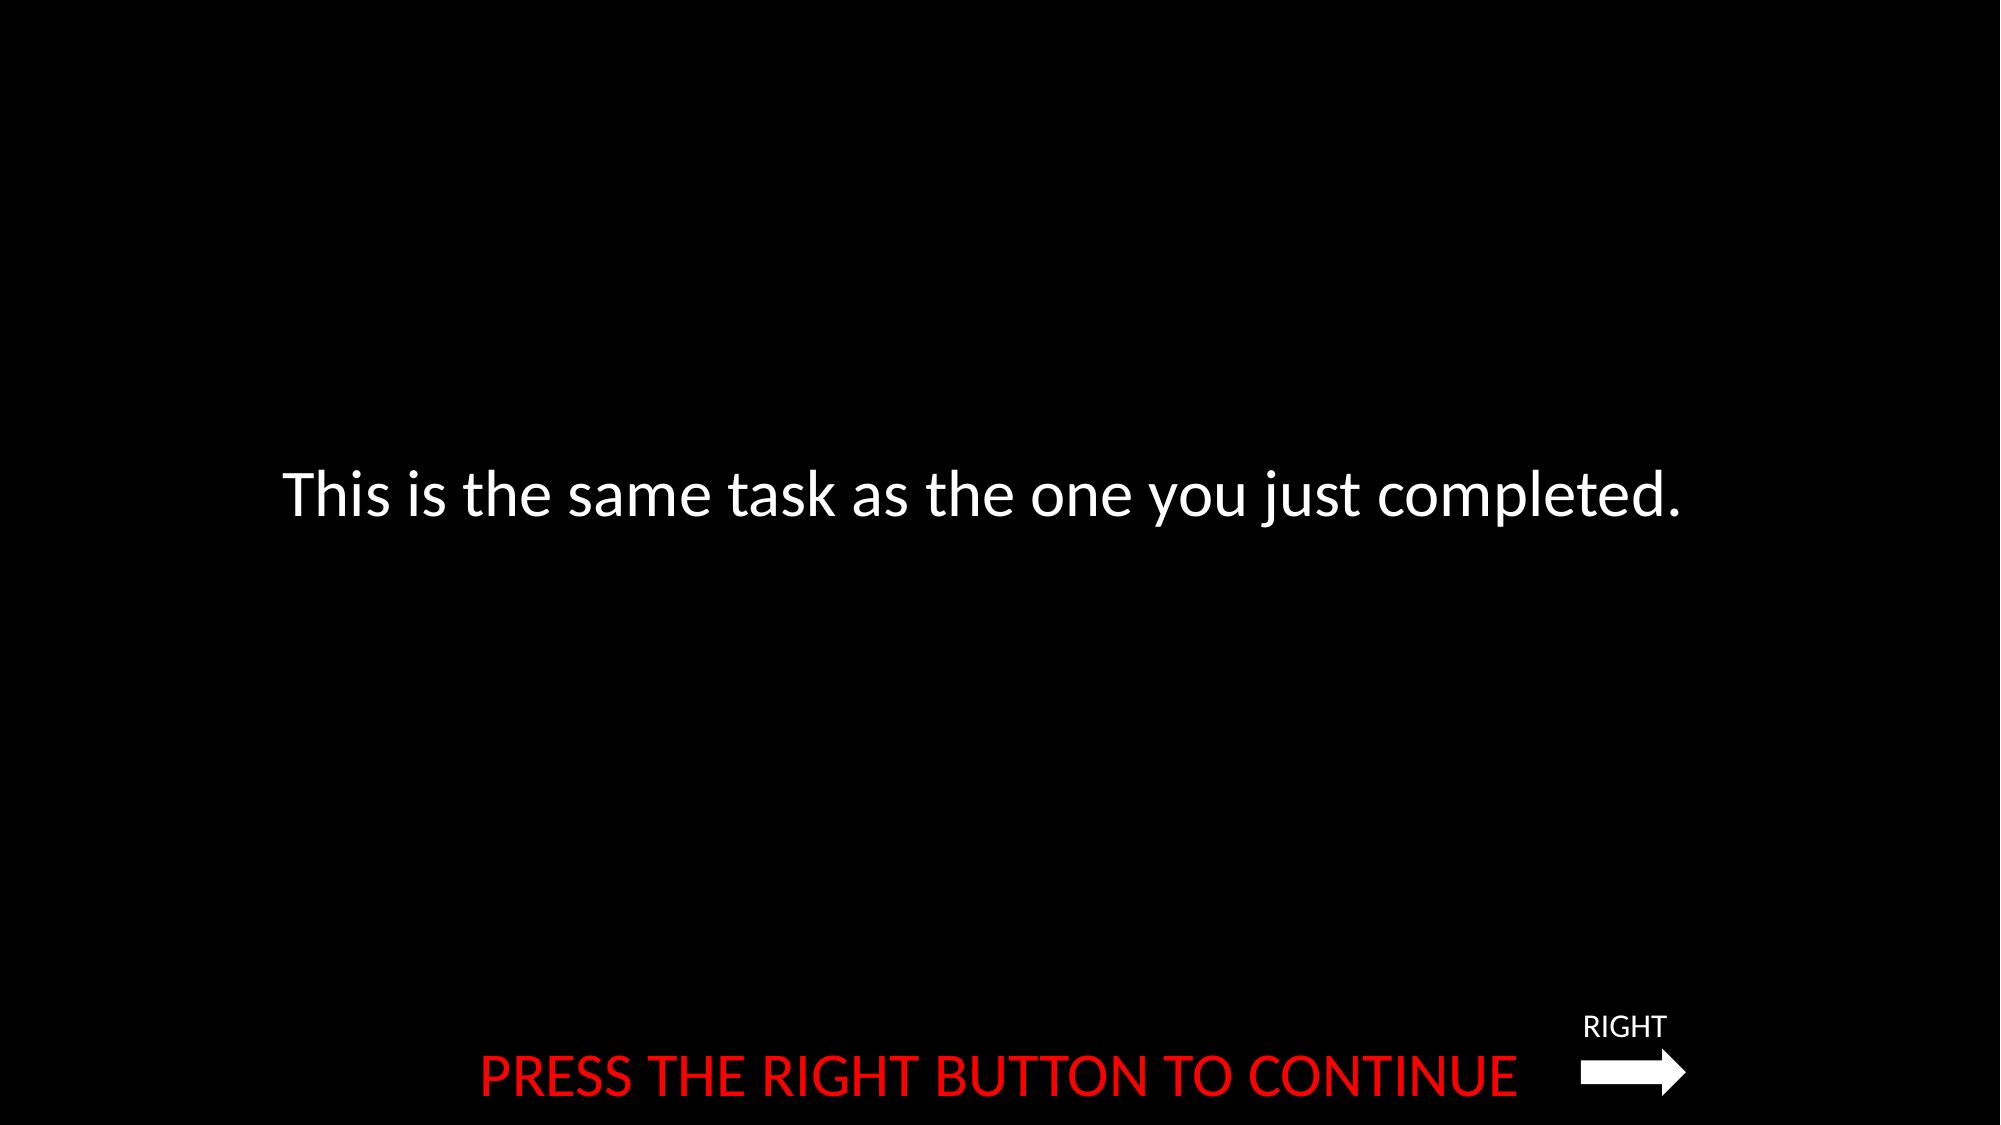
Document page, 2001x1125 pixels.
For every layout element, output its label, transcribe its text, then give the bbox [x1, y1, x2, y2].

list This is the same task as the one you just completed. [117, 442, 1849, 770]
text_box [1580, 1047, 1687, 1097]
text_box RIGHT [1499, 996, 1751, 1125]
text_box PRESS THE RIGHT BUTTON TO CONTINUE [249, 1017, 1499, 1125]
